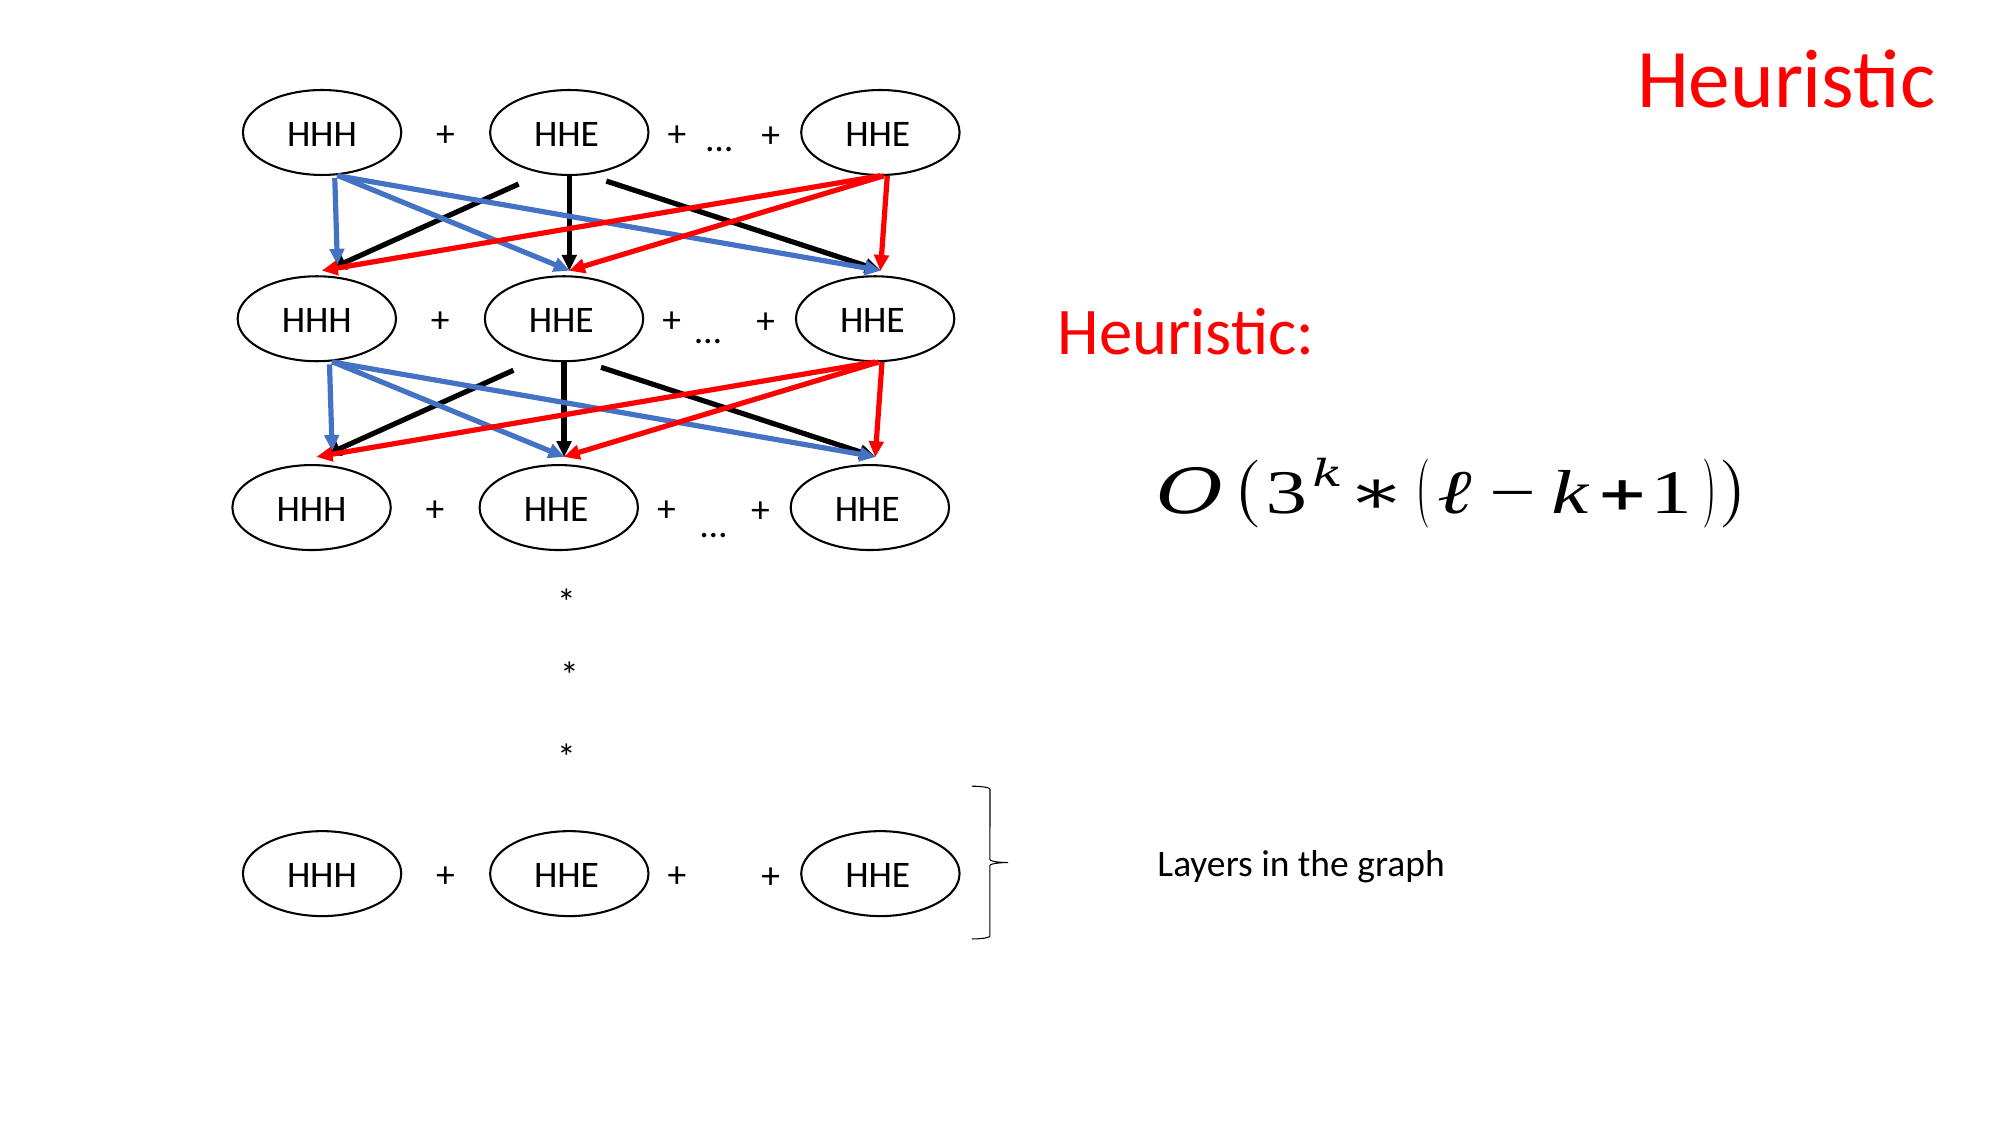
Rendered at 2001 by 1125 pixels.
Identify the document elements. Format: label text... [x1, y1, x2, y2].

text_box … [680, 298, 736, 359]
text_box [231, 464, 392, 552]
text_box + [746, 102, 796, 162]
text_box … [691, 106, 748, 167]
text_box + [421, 101, 470, 162]
text_box + [746, 843, 796, 904]
text_box [483, 275, 645, 361]
text_box * [545, 643, 594, 703]
text_box + [642, 476, 691, 537]
text_box [236, 275, 398, 363]
text_box + [416, 287, 465, 348]
text_box + [652, 842, 702, 903]
text_box [800, 830, 961, 918]
text_box * [542, 570, 591, 631]
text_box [879, 361, 883, 457]
text_box … [685, 492, 742, 553]
text_box + [647, 287, 697, 348]
text_box + [652, 101, 702, 162]
text_box [789, 464, 951, 552]
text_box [316, 361, 876, 457]
text_box [241, 830, 403, 918]
text_box + [421, 842, 470, 903]
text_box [322, 175, 881, 271]
text_box [478, 464, 640, 552]
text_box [884, 175, 888, 271]
text_box + [741, 288, 791, 349]
text_box [800, 88, 961, 176]
text_box [489, 830, 650, 918]
text_box + [410, 476, 460, 537]
text_box Heuristic [1622, 16, 1951, 132]
text_box + [736, 477, 786, 537]
text_box [241, 88, 403, 177]
text_box * [542, 725, 591, 786]
text_box [971, 785, 1009, 940]
text_box [489, 88, 650, 175]
text_box Heuristic: [1042, 280, 1330, 376]
text_box [794, 275, 956, 362]
